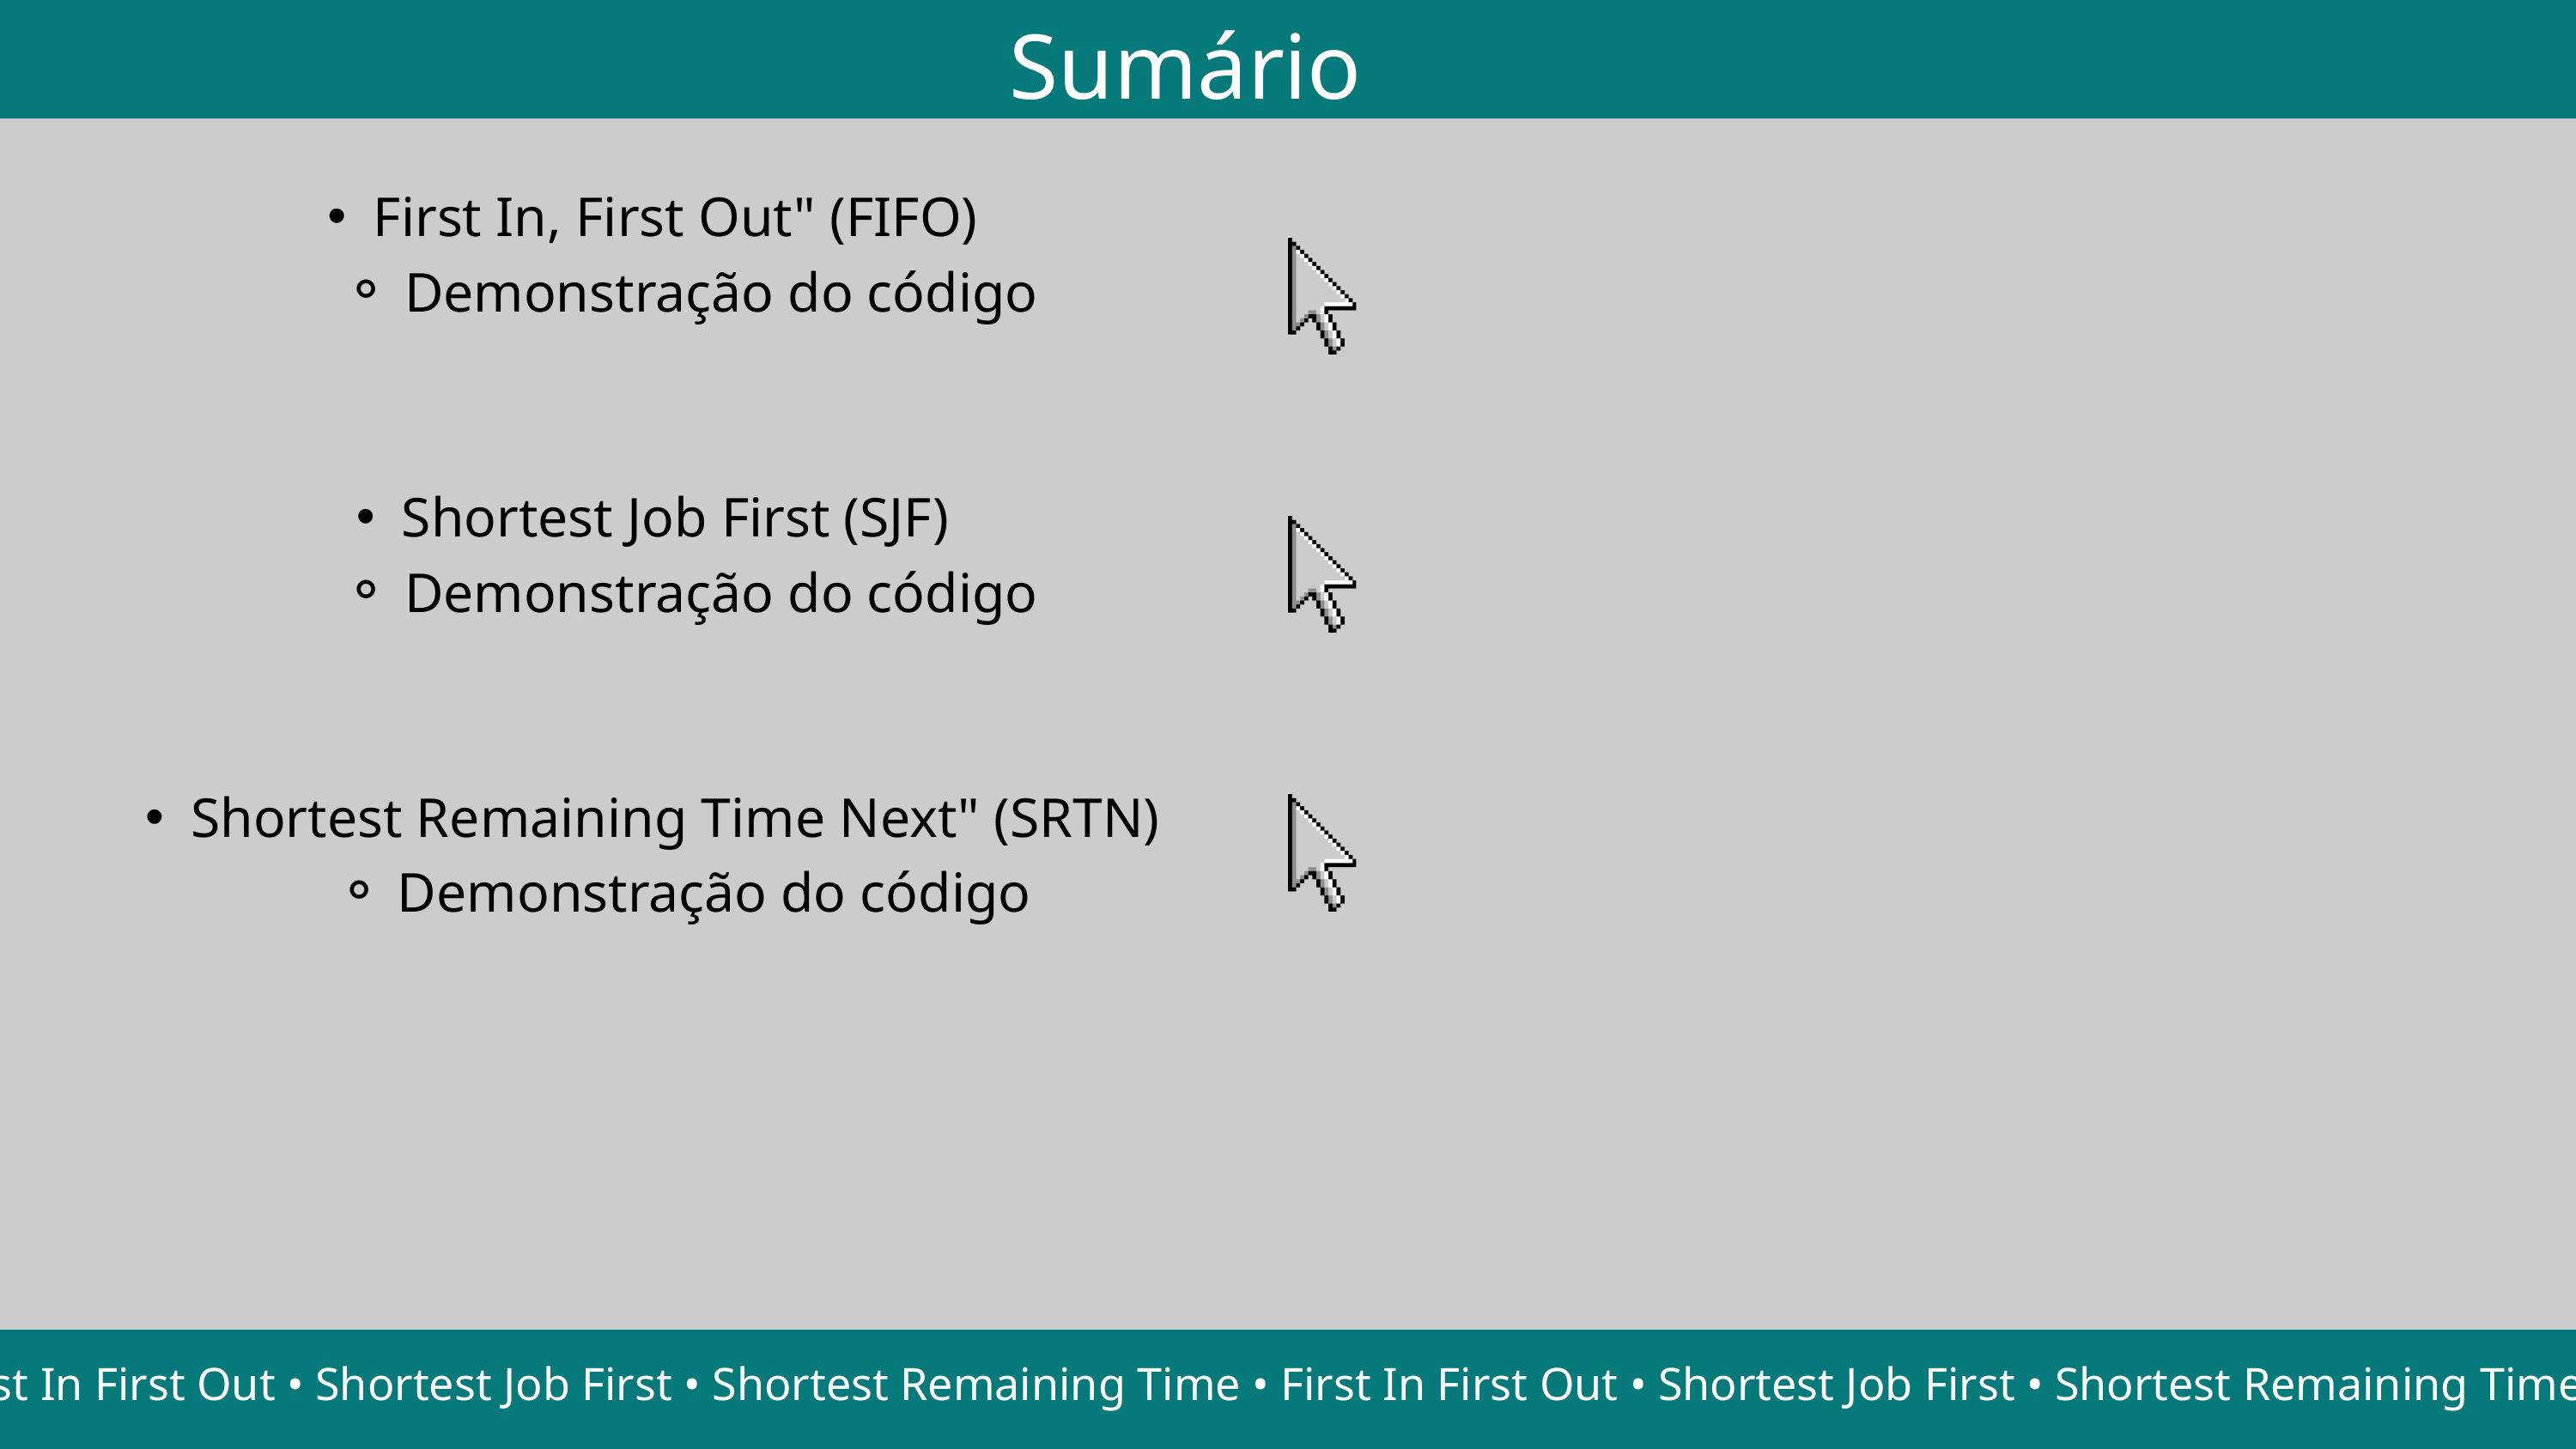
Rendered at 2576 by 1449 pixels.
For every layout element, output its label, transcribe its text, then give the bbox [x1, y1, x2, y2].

text_box [1287, 516, 1357, 633]
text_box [0, 0, 2576, 112]
text_box First In, First Out" (FIFO) Demonstração do código Shortest Job First (SJF) Demonstração do código Shortest Remaining Time Next" (SRTN) Demonstração do código [58, 172, 1202, 924]
text_box [1287, 794, 1357, 912]
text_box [0, 1336, 2576, 1449]
text_box [1287, 238, 1357, 355]
